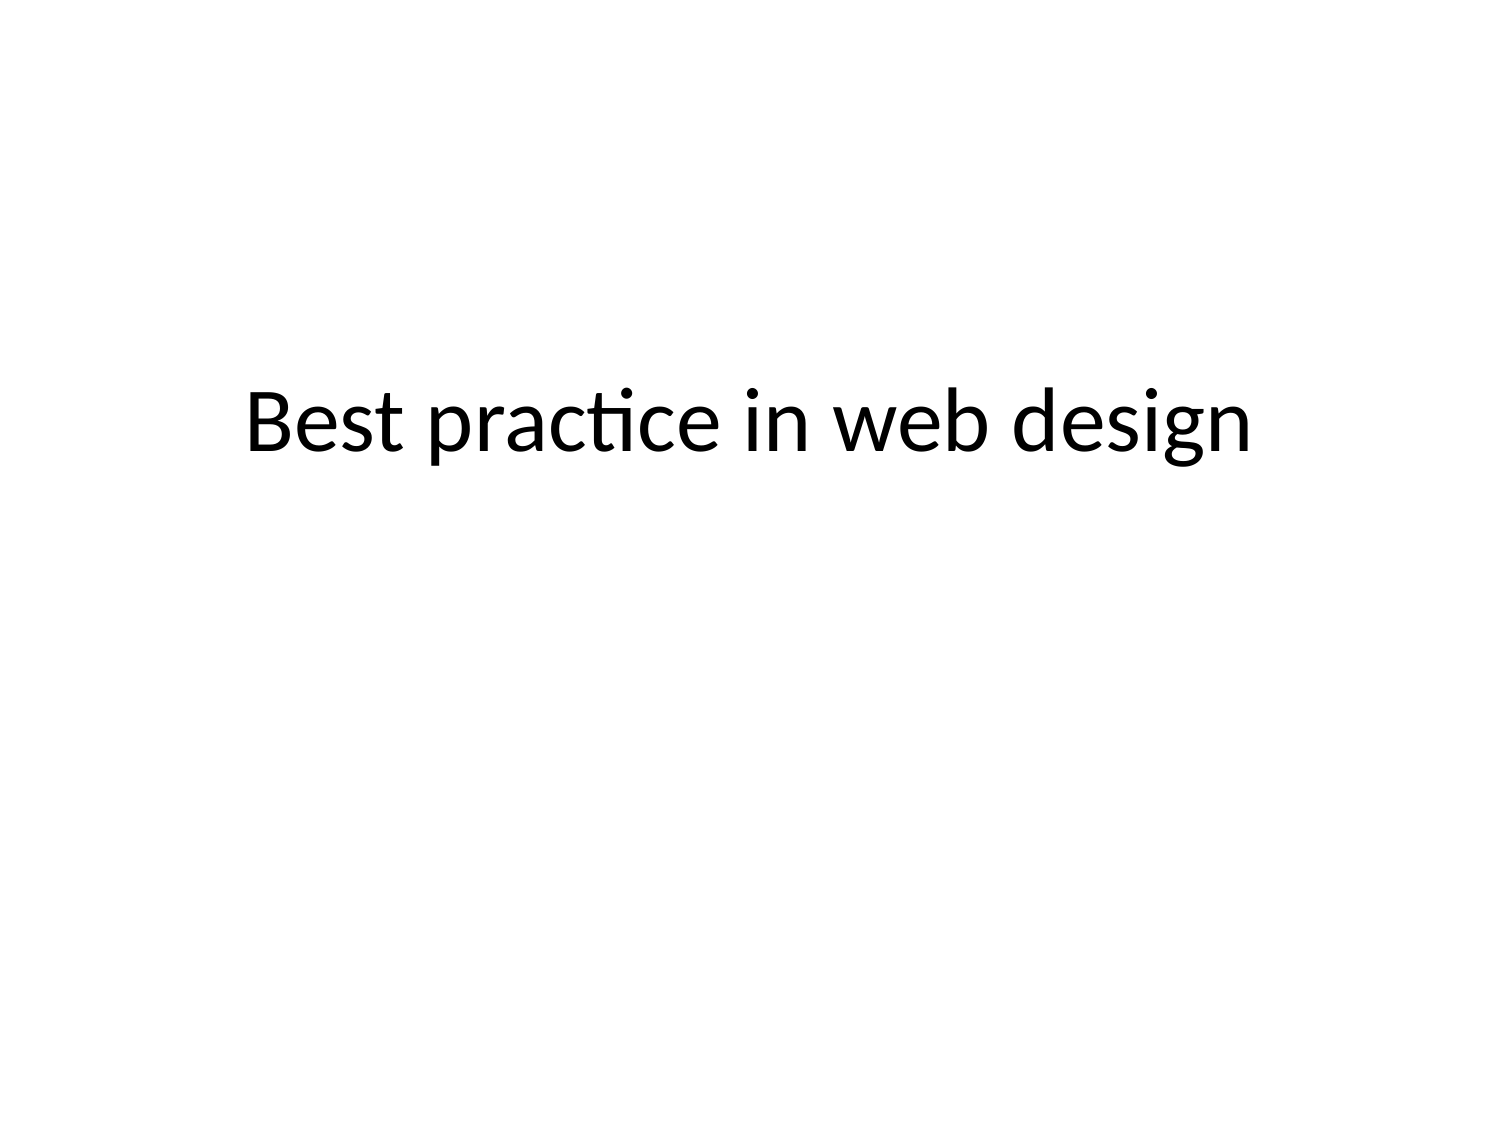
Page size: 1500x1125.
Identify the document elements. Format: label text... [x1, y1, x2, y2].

title Best practice in web design [112, 349, 1388, 591]
